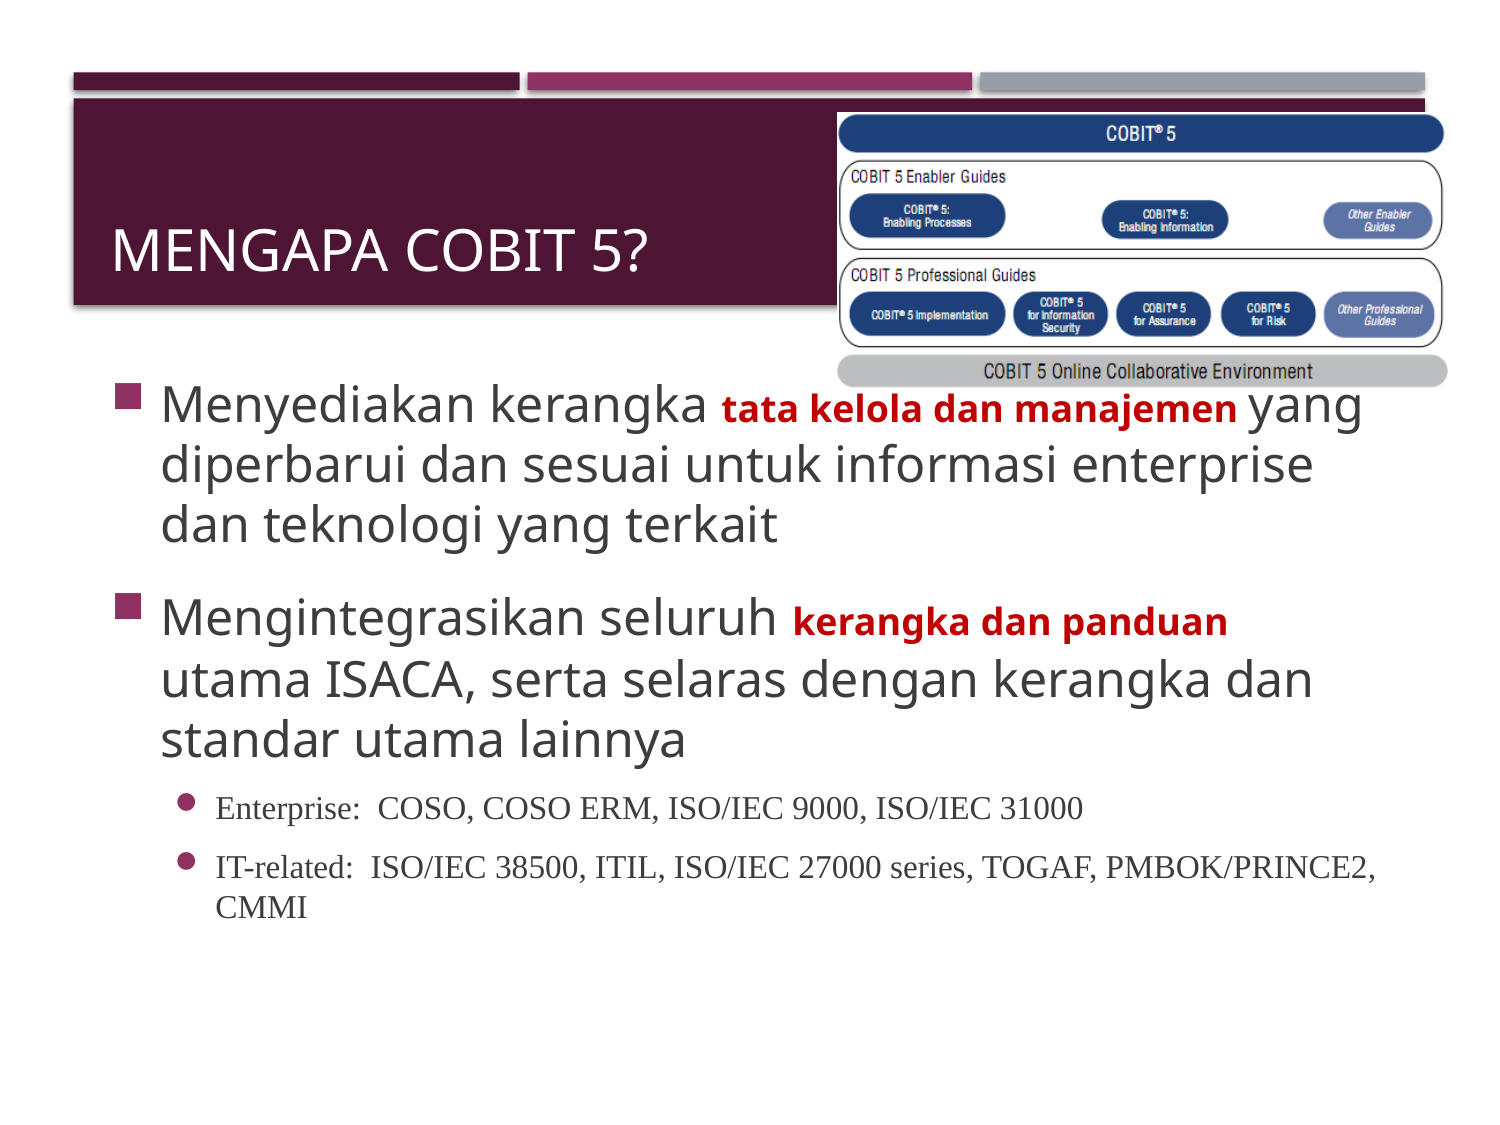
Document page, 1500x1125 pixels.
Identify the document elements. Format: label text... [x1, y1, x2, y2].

picture [836, 112, 1449, 389]
list Menyediakan kerangka tata kelola dan manajemen yang diperbarui dan sesuai untuk informasi enterprise dan teknologi yang terkait Mengintegrasikan seluruh kerangka dan panduan utama ISACA, serta selaras dengan kerangka dan standar utama lainnya Enterprise: COSO, COSO ERM, ISO/IEC 9000, ISO/IEC 31000 IT-related: ISO/IEC 38500, ITIL, ISO/IEC 27000 series, TOGAF, PMBOK/PRINCE2, CMMI [95, 365, 1406, 962]
title Mengapa COBIT 5? [95, 112, 834, 291]
